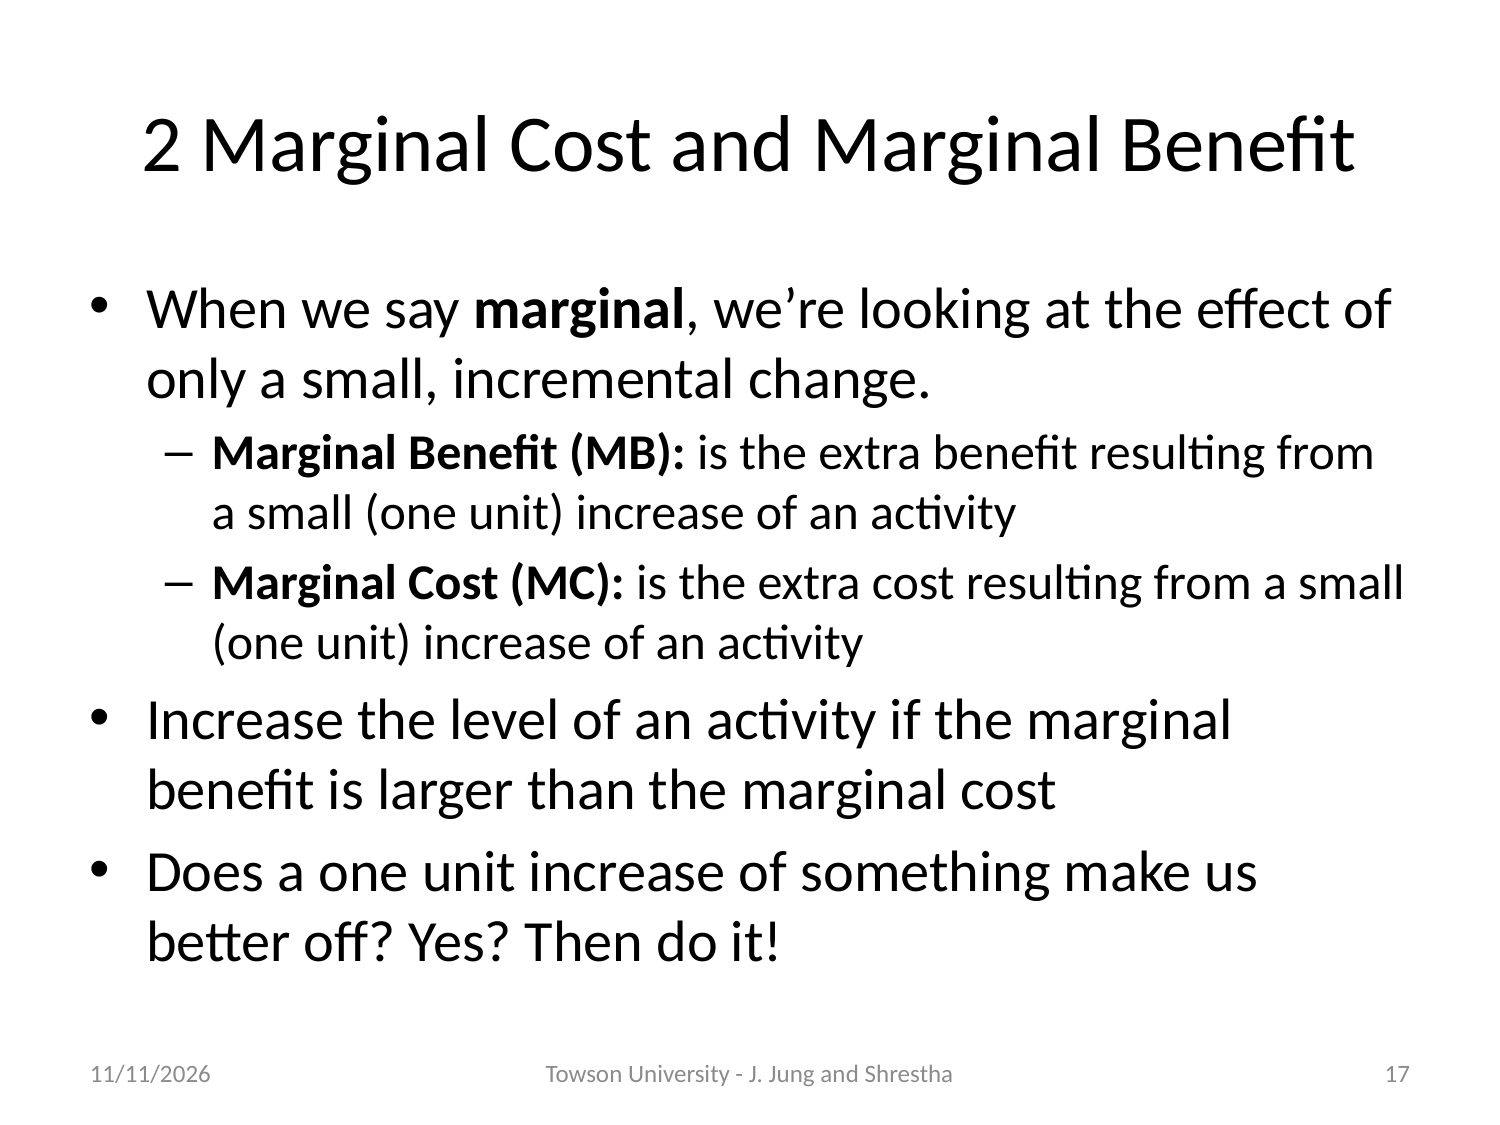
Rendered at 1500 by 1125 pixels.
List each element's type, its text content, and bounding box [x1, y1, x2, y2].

text_box 17 [1074, 1042, 1425, 1103]
text_box Towson University - J. Jung and Shrestha [512, 1042, 988, 1103]
text_box 08/24/2020 [74, 1042, 425, 1103]
text_box 2 Marginal Cost and Marginal Benefit [75, 45, 1425, 233]
text_box When we say marginal, we’re looking at the effect of only a small, incremental change. Marginal Benefit (MB): is the extra benefit resulting from a small (one unit) increase of an activity Marginal Cost (MC): is the extra cost resulting from a small (one unit) increase of an activity Increase the level of an activity if the marginal benefit is larger than the marginal cost Does a one unit increase of something make us better off? Yes? Then do it! [75, 262, 1425, 1005]
